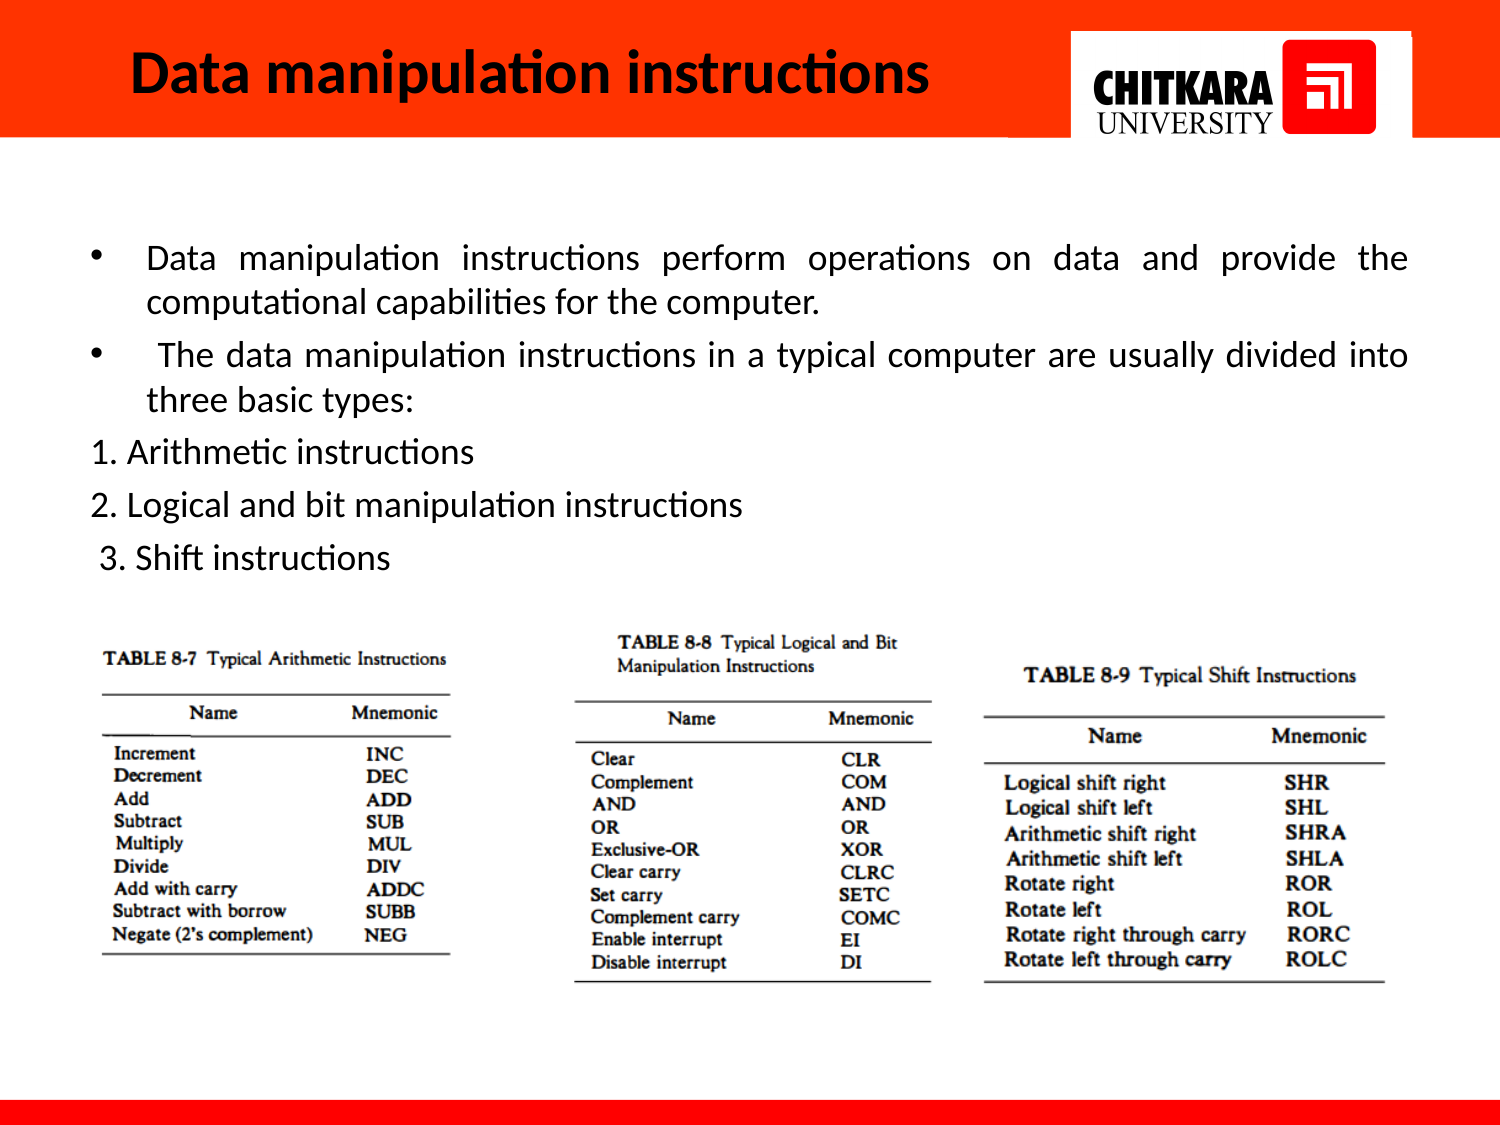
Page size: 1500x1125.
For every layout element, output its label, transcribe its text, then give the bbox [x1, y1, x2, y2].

title Data manipulation instructions [0, 0, 1063, 138]
picture [91, 616, 542, 980]
list Data manipulation instructions perform operations on data and provide the computational capabilities for the computer. The data manipulation instructions in a typical computer are usually divided into three basic types: 1. Arithmetic instructions 2. Logical and bit manipulation instructions 3. Shift instructions [74, 224, 1426, 588]
picture [562, 616, 1451, 998]
picture [1074, 37, 1391, 138]
